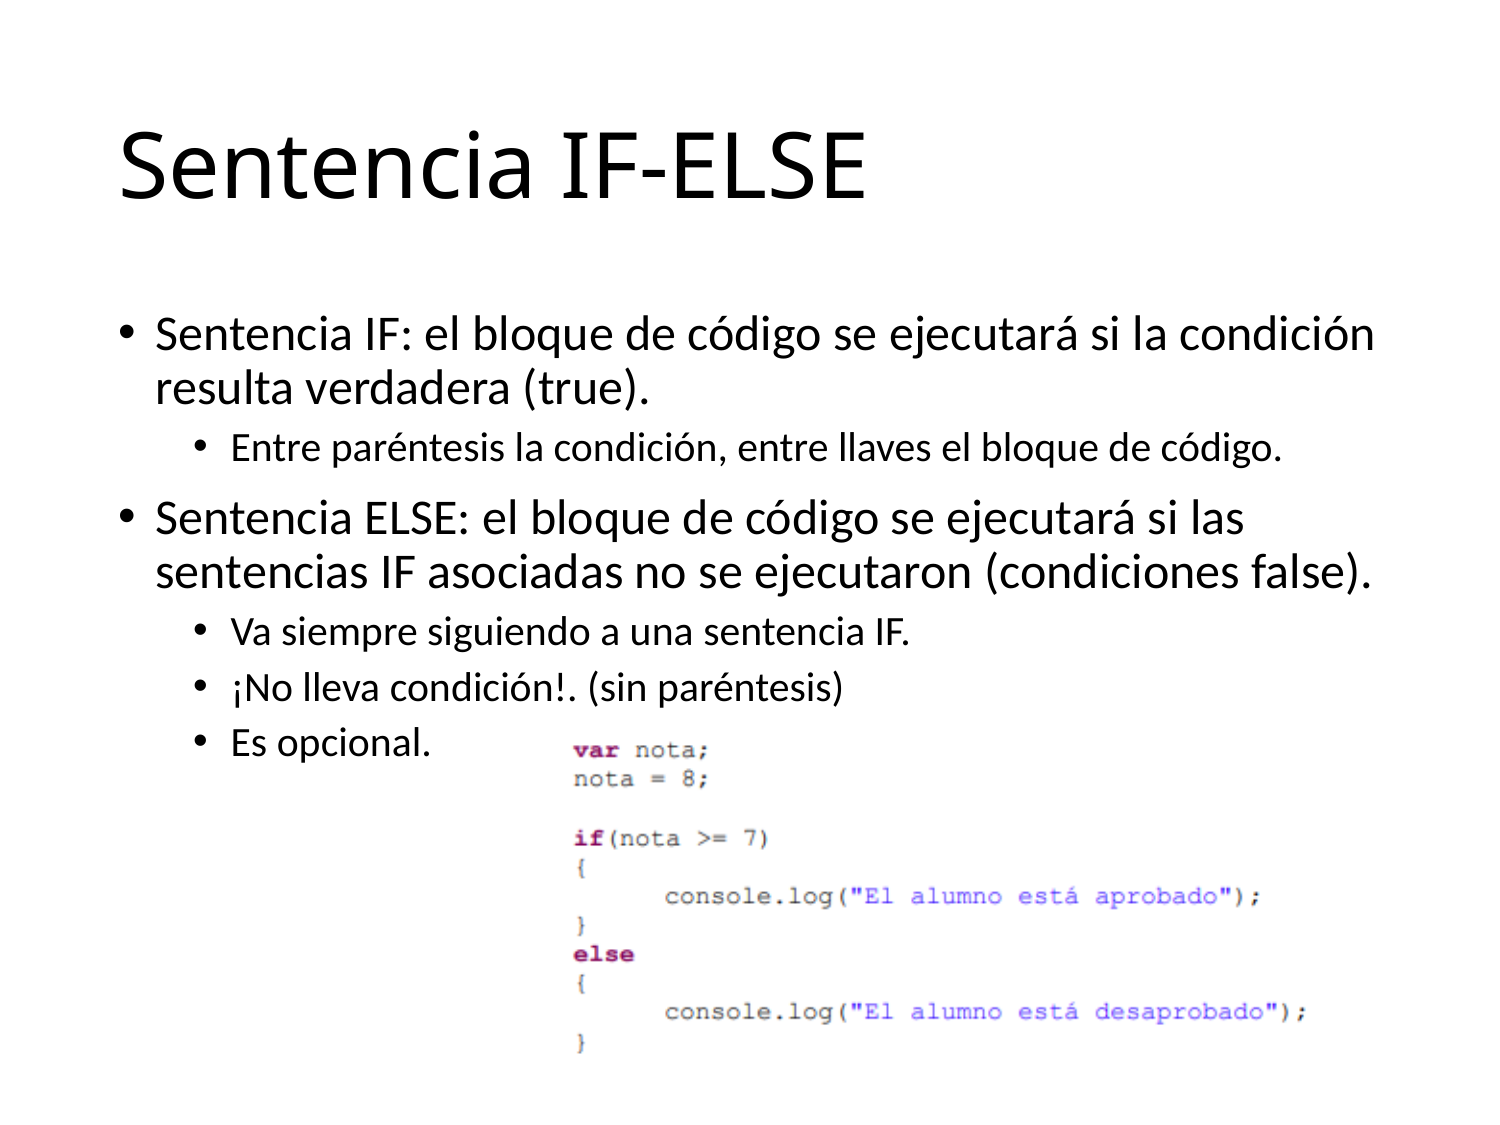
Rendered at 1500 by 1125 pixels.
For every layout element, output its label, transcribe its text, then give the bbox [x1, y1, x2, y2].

list Sentencia IF: el bloque de código se ejecutará si la condición resulta verdadera (true). Entre paréntesis la condición, entre llaves el bloque de código. Sentencia ELSE: el bloque de código se ejecutará si las sentencias IF asociadas no se ejecutaron (condiciones false). Va siempre siguiendo a una sentencia IF. ¡No lleva condición!. (sin paréntesis) Es opcional. [103, 299, 1397, 1014]
picture [545, 719, 1375, 1102]
title Sentencia IF-ELSE [103, 59, 1397, 278]
